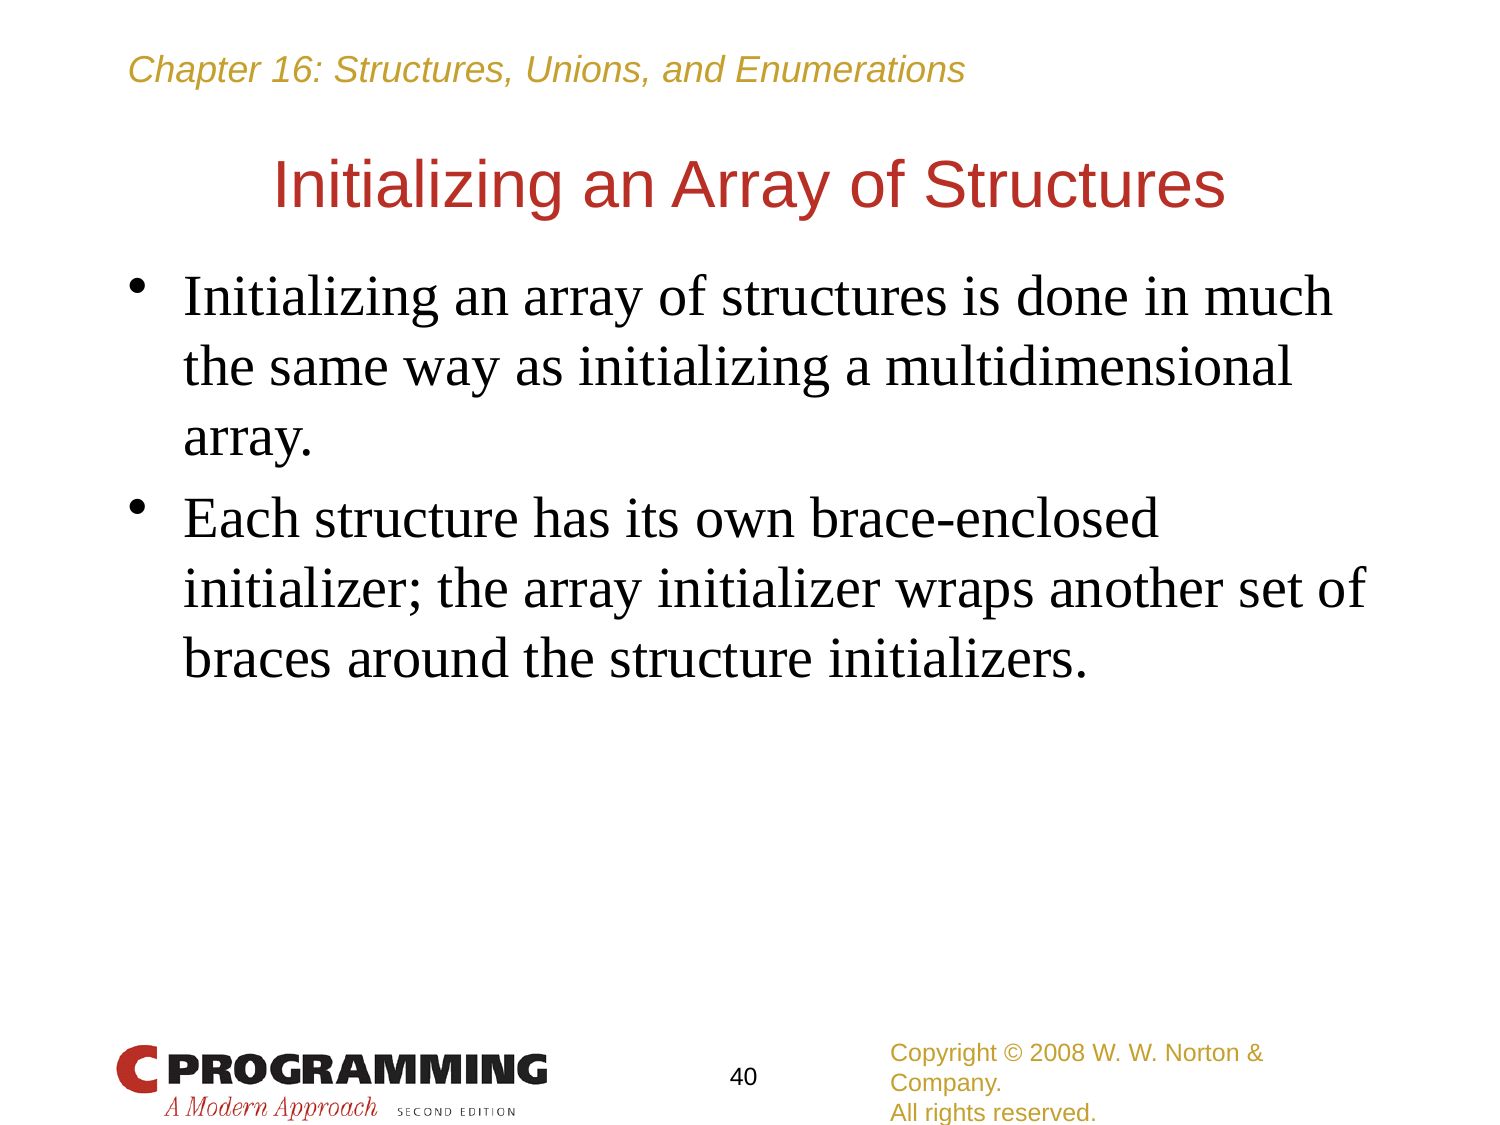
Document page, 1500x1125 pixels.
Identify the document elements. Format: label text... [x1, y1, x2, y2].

slide_number 40 [687, 1049, 801, 1101]
list Initializing an array of structures is done in much the same way as initializing a multidimensional array. Each structure has its own brace-enclosed initializer; the array initializer wraps another set of braces around the structure initializers. [112, 249, 1388, 1038]
footer Copyright © 2008 W. W. Norton & Company. All rights reserved. [874, 1043, 1388, 1119]
picture [112, 1041, 550, 1123]
title Initializing an Array of Structures [112, 125, 1388, 238]
